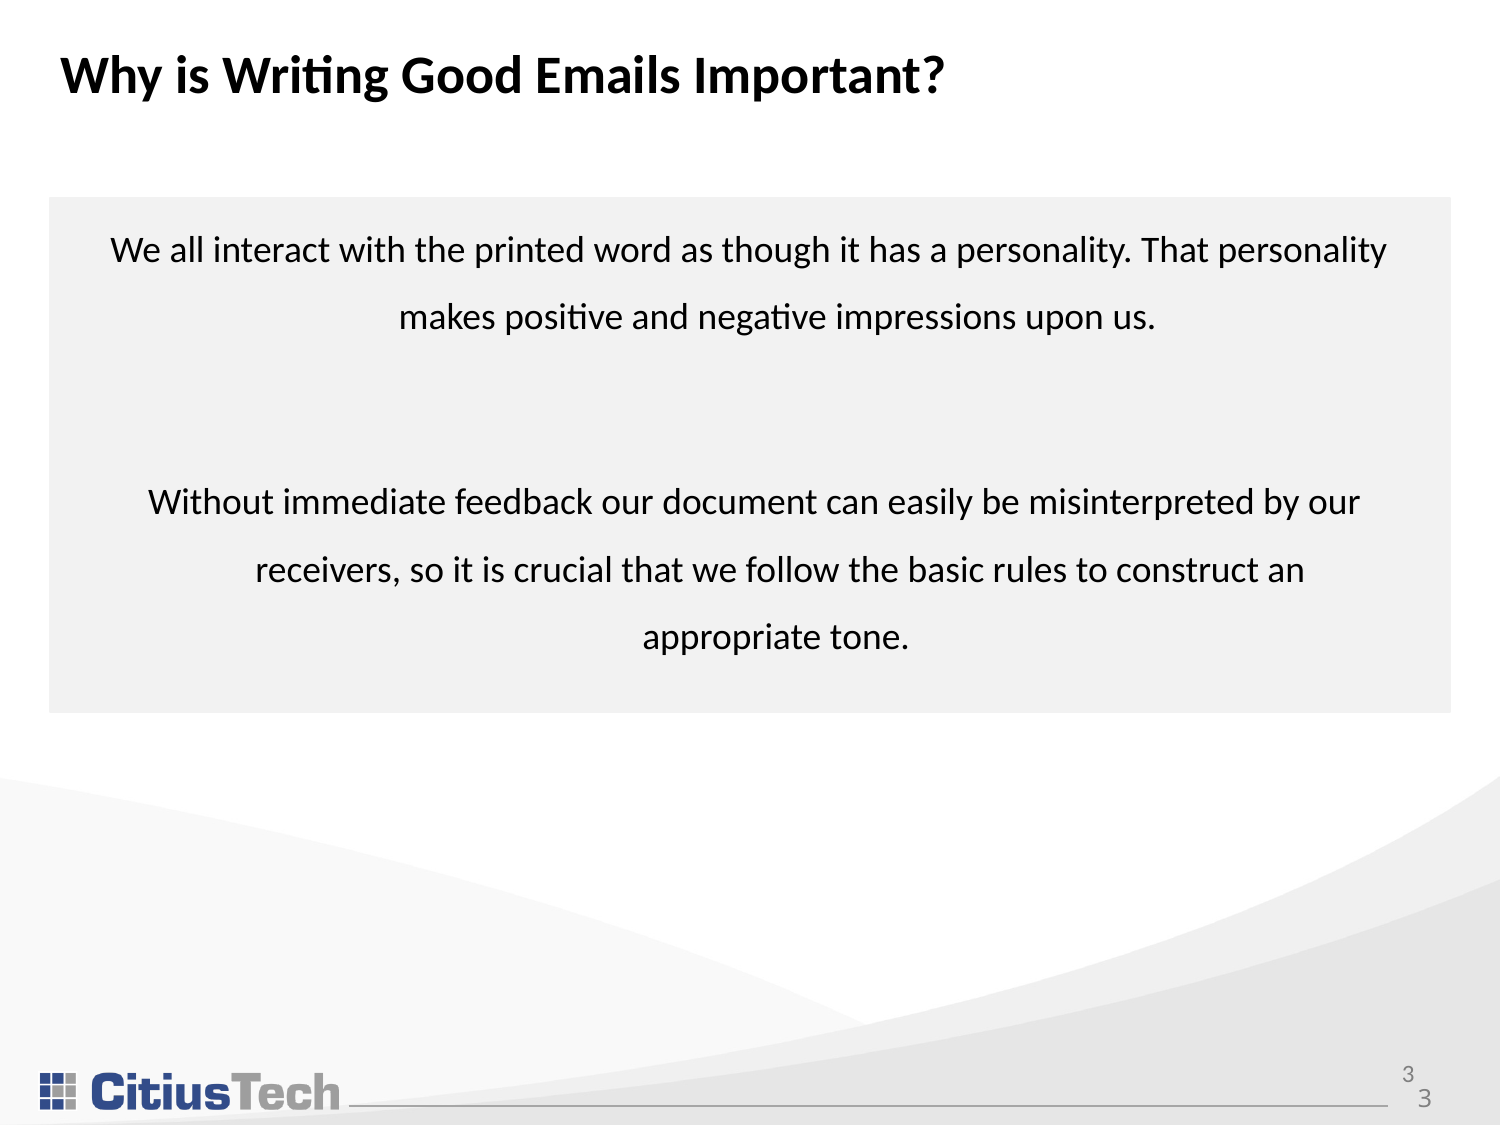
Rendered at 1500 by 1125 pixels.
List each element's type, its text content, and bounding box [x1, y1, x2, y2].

text_box We all interact with the printed word as though it has a personality. That personality [110, 232, 1389, 270]
picture [0, 0, 1500, 1125]
text_box makes positive and negative impressions upon us. [398, 299, 1158, 338]
text_box [48, 196, 1452, 714]
title Why is Writing Good Emails Important? [45, 24, 1450, 120]
text_box appropriate tone. [642, 619, 911, 658]
text_box receivers, so it is crucial that we follow the basic rules to construct an [255, 552, 1307, 590]
text_box 3 [1401, 1062, 1415, 1088]
text_box Without immediate feedback our document can easily be misinterpreted by our [148, 484, 1363, 523]
